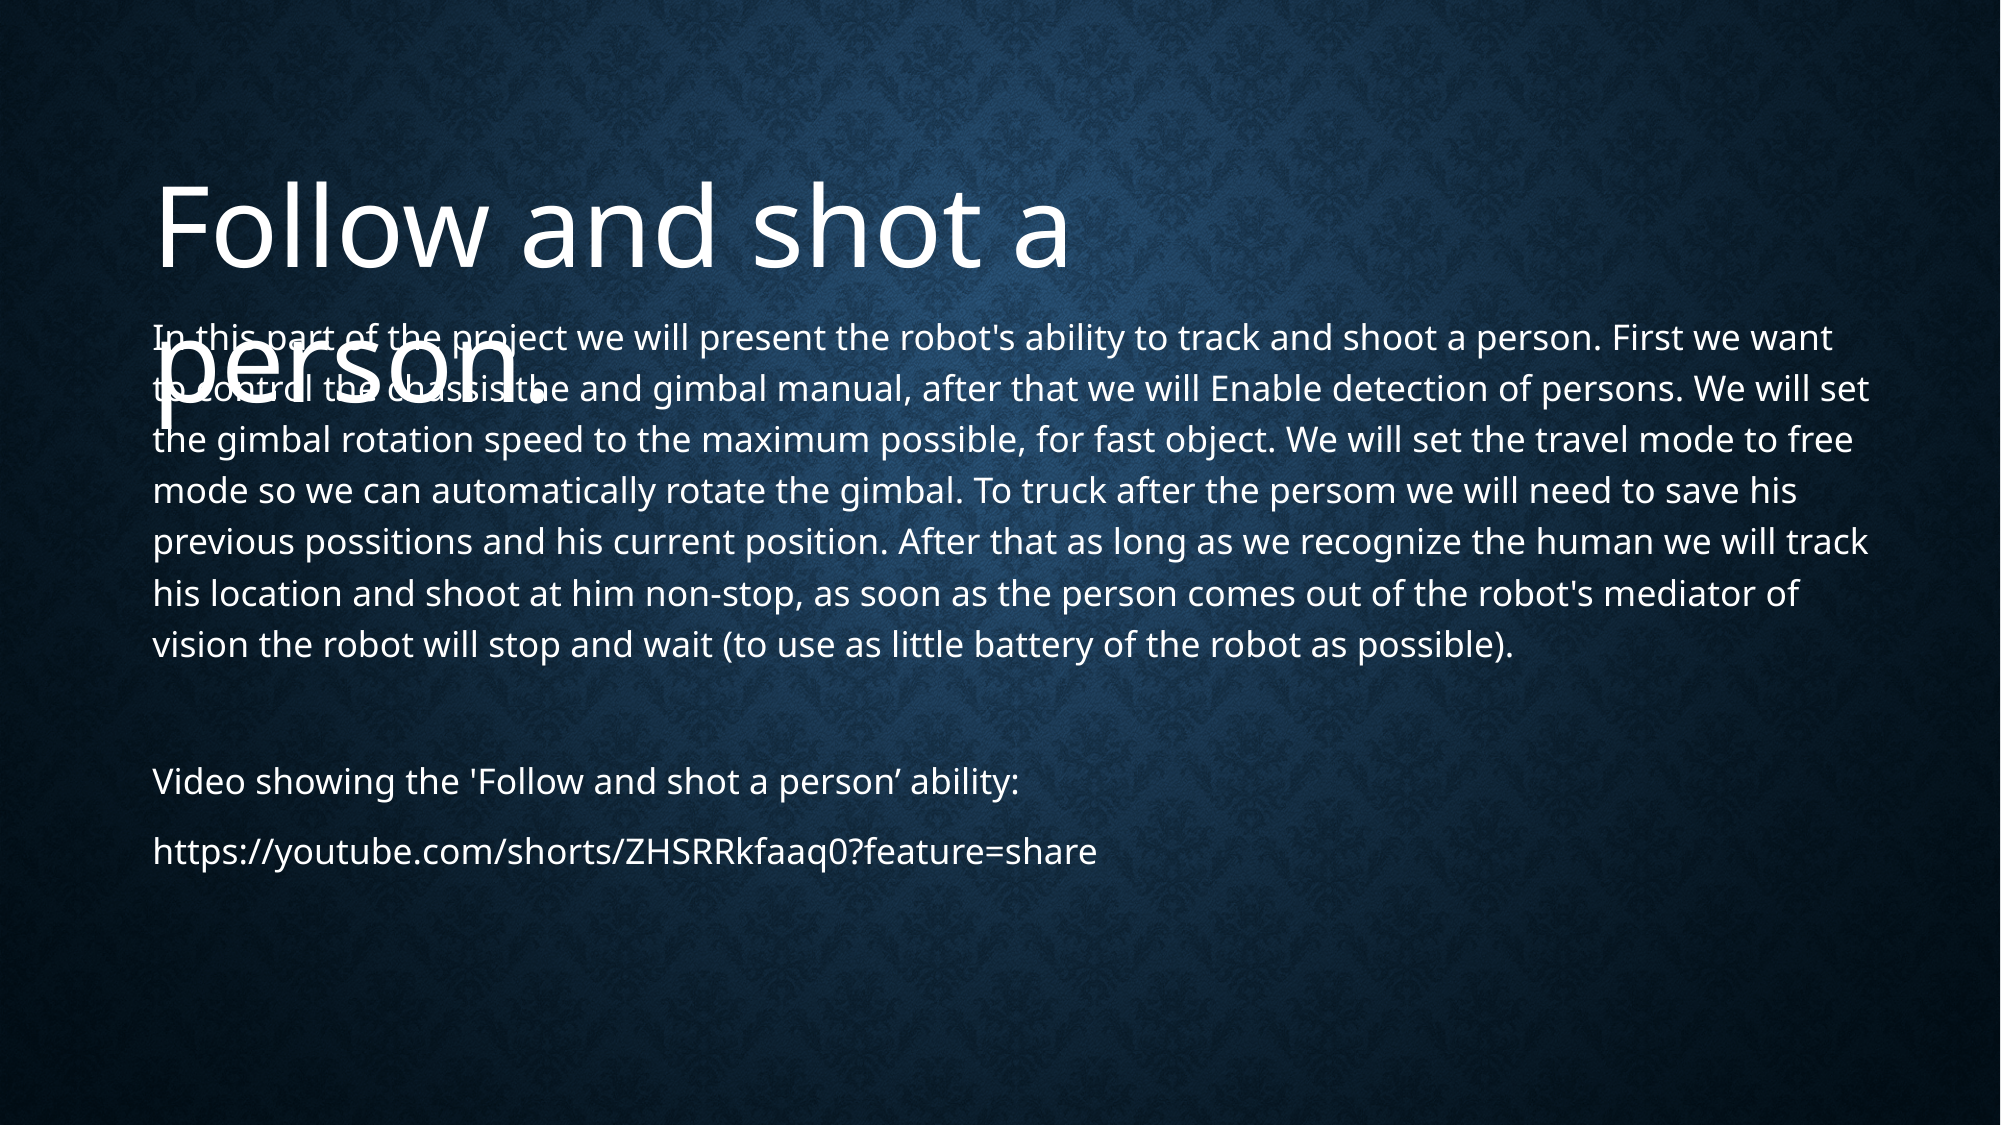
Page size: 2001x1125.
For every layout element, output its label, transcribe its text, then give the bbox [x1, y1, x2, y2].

list In this part of the project we will present the robot's ability to track and shoot a person. First we want to control the chassis the and gimbal manual, after that we will Enable detection of persons. We will set the gimbal rotation speed to the maximum possible, for fast object. We will set the travel mode to free mode so we can automatically rotate the gimbal. To truck after the persom we will need to save his previous possitions and his current position. After that as long as we recognize the human we will track his location and shoot at him non-stop, as soon as the person comes out of the robot's mediator of vision the robot will stop and wait (to use as little battery of the robot as possible). Video showing the 'Follow and shot a person’ ability: https://youtube.com/shorts/ZHSRRkfaaq0?feature=share [137, 299, 1889, 1064]
text_box Follow and shot a person. [137, 147, 1398, 433]
